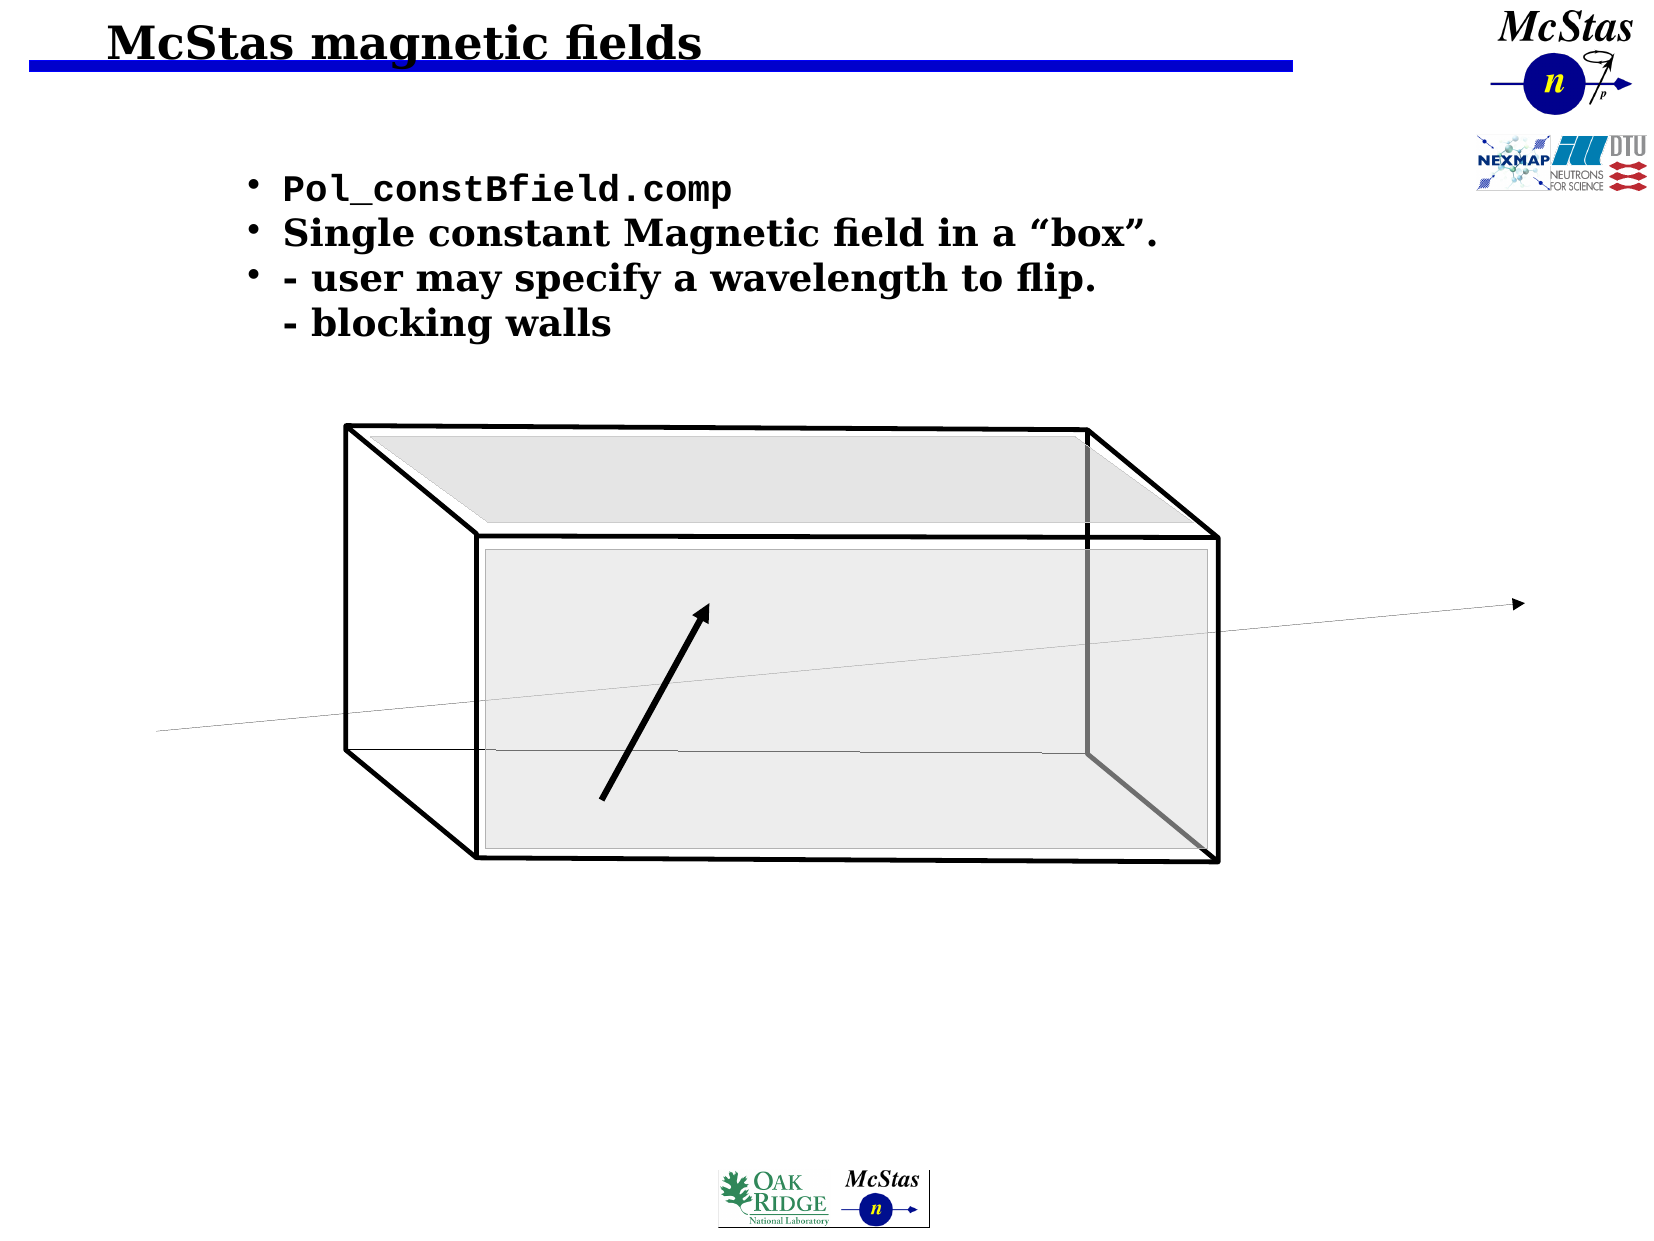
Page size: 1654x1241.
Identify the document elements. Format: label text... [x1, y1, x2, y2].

picture [1476, 10, 1647, 191]
text_box [1202, 632, 1219, 861]
text_box [601, 603, 710, 801]
text_box [370, 436, 1194, 523]
text_box [1087, 430, 1218, 537]
text_box [345, 426, 477, 713]
text_box McStas magnetic fields [106, 11, 1489, 71]
text_box Pol_constBfield.comp Single constant Magnetic field in a “box”. - user may specify a wavelength to flip. - blocking walls [232, 156, 1180, 355]
text_box [345, 702, 477, 749]
text_box [1087, 538, 1219, 632]
text_box [1208, 598, 1525, 633]
text_box [345, 750, 477, 858]
text_box [485, 549, 1208, 849]
